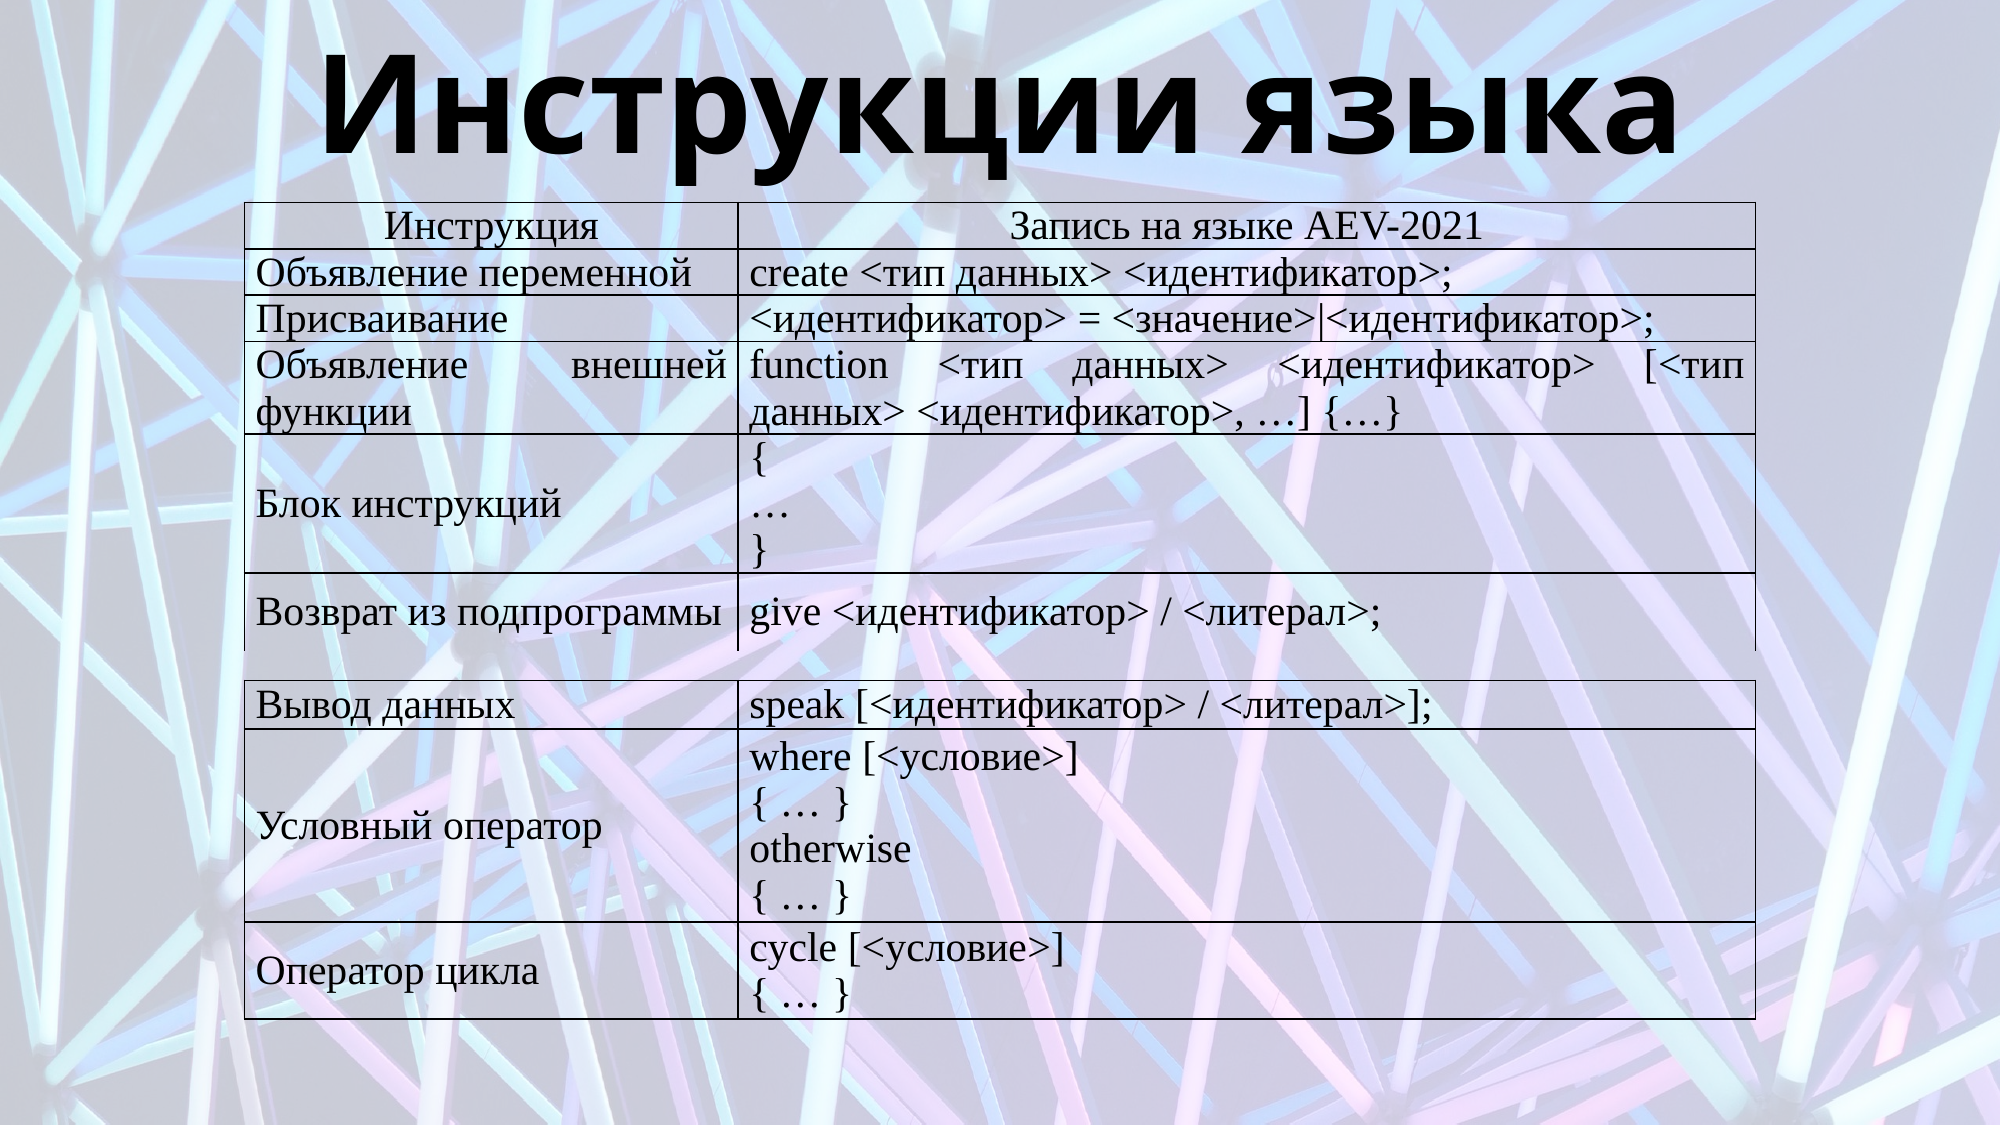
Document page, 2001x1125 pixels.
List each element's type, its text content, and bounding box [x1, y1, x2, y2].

table_cell where [<условие>] { … } otherwise { … } [739, 730, 1755, 921]
table_cell <идентификатор> = <значение>|<идентификатор>; [739, 296, 1755, 341]
table_cell Присваивание [245, 296, 737, 341]
table_cell create <тип данных> <идентификатор>; [739, 250, 1755, 294]
title Инструкции языка [137, 0, 1863, 218]
table_cell Объявление внешней функции [245, 342, 737, 433]
table_cell Объявление переменной [245, 250, 737, 294]
table_cell { … } [739, 435, 1755, 572]
table_header Запись на языке AEV-2021 [739, 203, 1755, 248]
table_cell Блок инструкций [245, 435, 737, 572]
table_header Вывод данных [245, 681, 737, 728]
table_header speak [<идентификатор> / <литерал>]; [739, 681, 1755, 728]
table_header Инструкция [245, 203, 737, 248]
table_cell give <идентификатор> / <литерал>; [739, 574, 1755, 651]
table_cell Условный оператор [245, 730, 737, 921]
table_cell Возврат из подпрограммы [245, 574, 737, 651]
table_cell cycle [<условие>] { … } [739, 923, 1755, 1018]
table_cell function <тип данных> <идентификатор> [<тип данных> <идентификатор>, …] {…} [739, 342, 1755, 433]
table_cell Оператор цикла [245, 923, 737, 1018]
